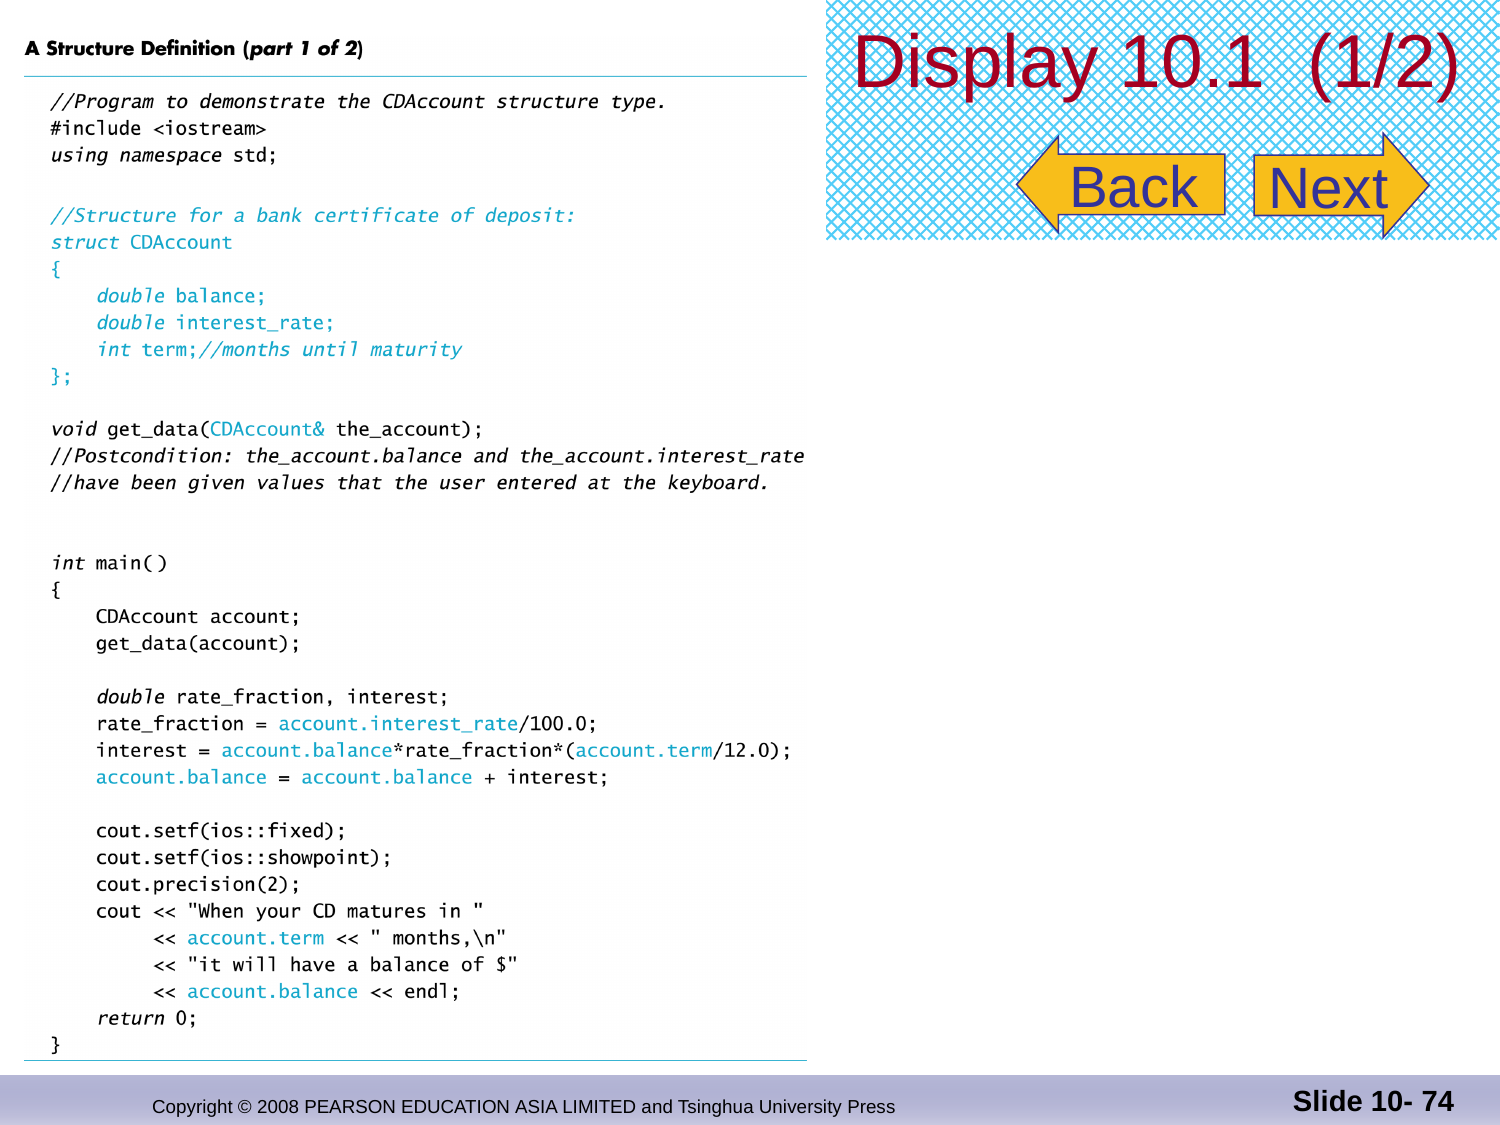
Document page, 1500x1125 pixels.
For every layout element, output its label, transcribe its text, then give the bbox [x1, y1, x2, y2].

picture [24, 36, 807, 1061]
text_box Back [1031, 201, 1225, 233]
title Display 10.1 (1/2) [837, 37, 1488, 201]
slide_number Slide 10- 74 [1156, 1050, 1469, 1125]
text_box Next [1254, 201, 1416, 238]
text_box [0, 0, 826, 250]
